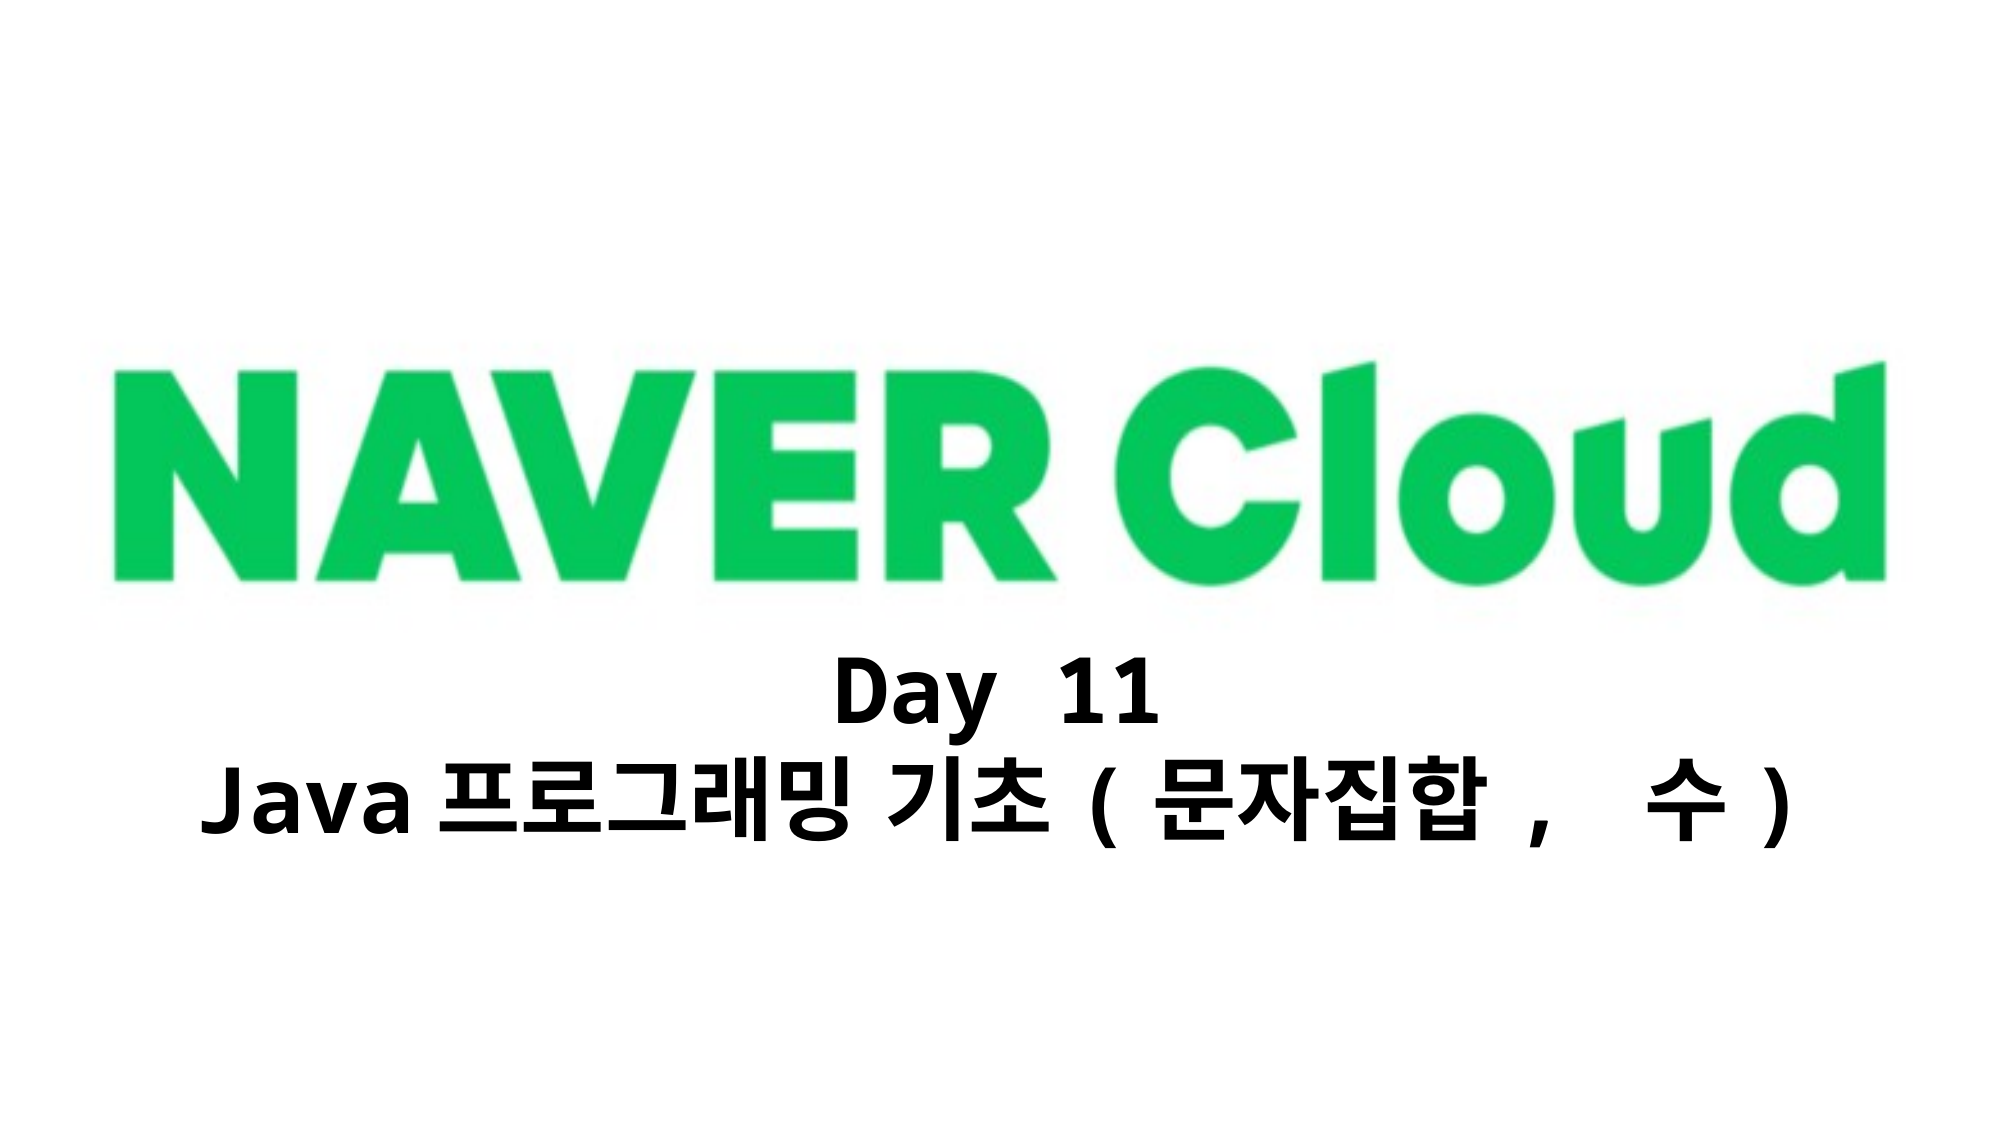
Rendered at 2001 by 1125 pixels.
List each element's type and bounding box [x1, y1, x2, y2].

text_box [0, 0, 2000, 1125]
